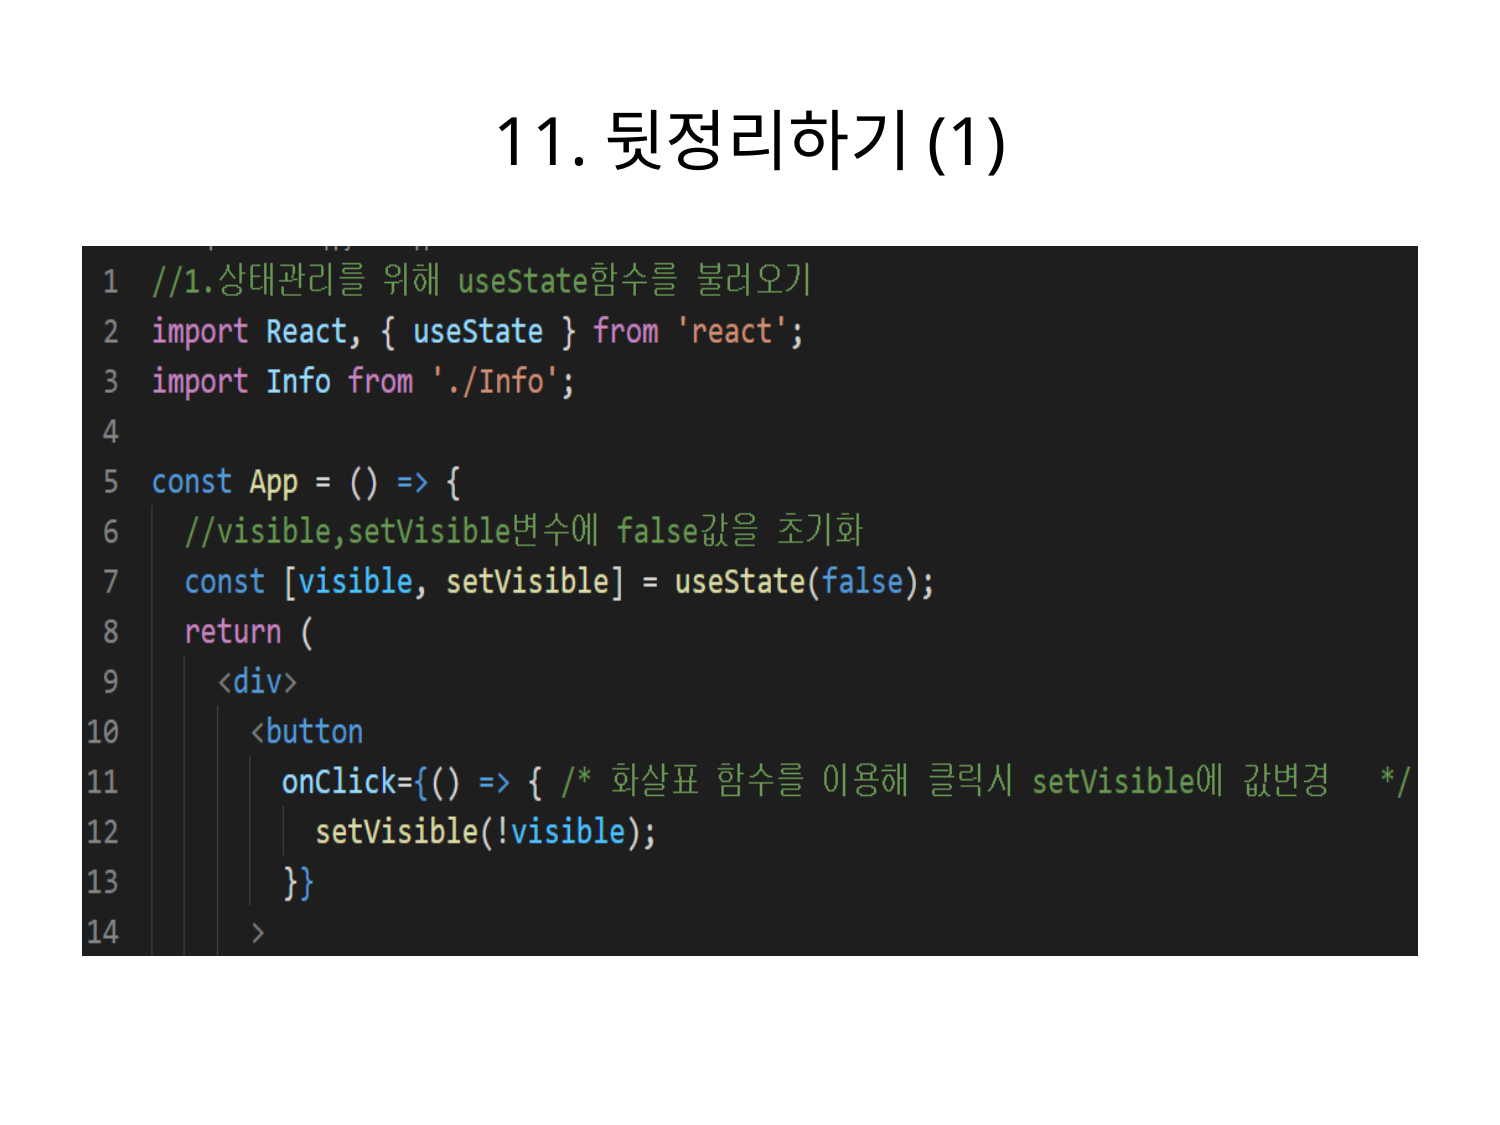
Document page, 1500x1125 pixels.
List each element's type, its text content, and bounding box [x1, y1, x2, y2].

title 11.뒷정리하기(1) [75, 45, 1425, 233]
picture [81, 245, 1419, 956]
